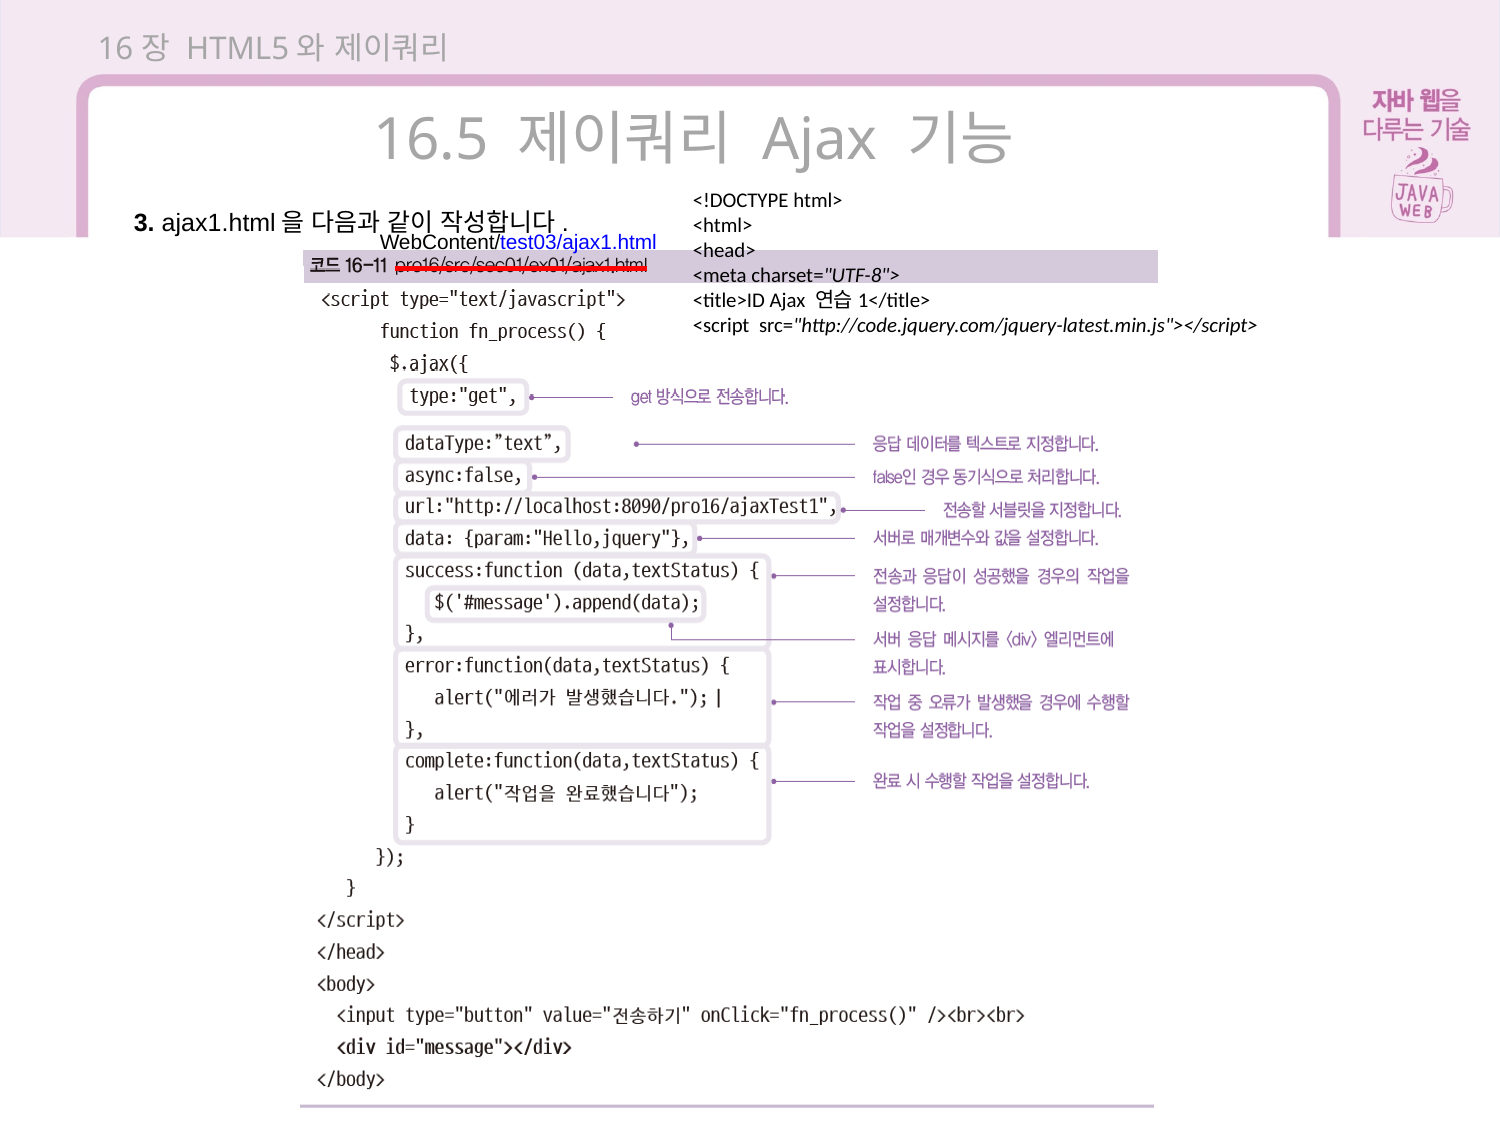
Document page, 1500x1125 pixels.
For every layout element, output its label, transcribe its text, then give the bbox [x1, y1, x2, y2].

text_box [296, 244, 1163, 1115]
text_box <!DOCTYPE html> <html> <head> <meta charset="UTF-8"> <title>ID Ajax 연습1</title> <script src="http://code.jquery.com/jquery-latest.min.js"></script> [678, 179, 1273, 344]
text_box 3. ajax1.html을 다음과 같이 작성합니다. [118, 199, 678, 244]
text_box 16장 HTML5와 제이쿼리 [82, 0, 1133, 74]
text_box WebContent/test03/ajax1.html [364, 221, 678, 244]
picture [0, 0, 1500, 1125]
text_box 16.5 제이쿼리 Ajax 기능 [168, 93, 1219, 179]
